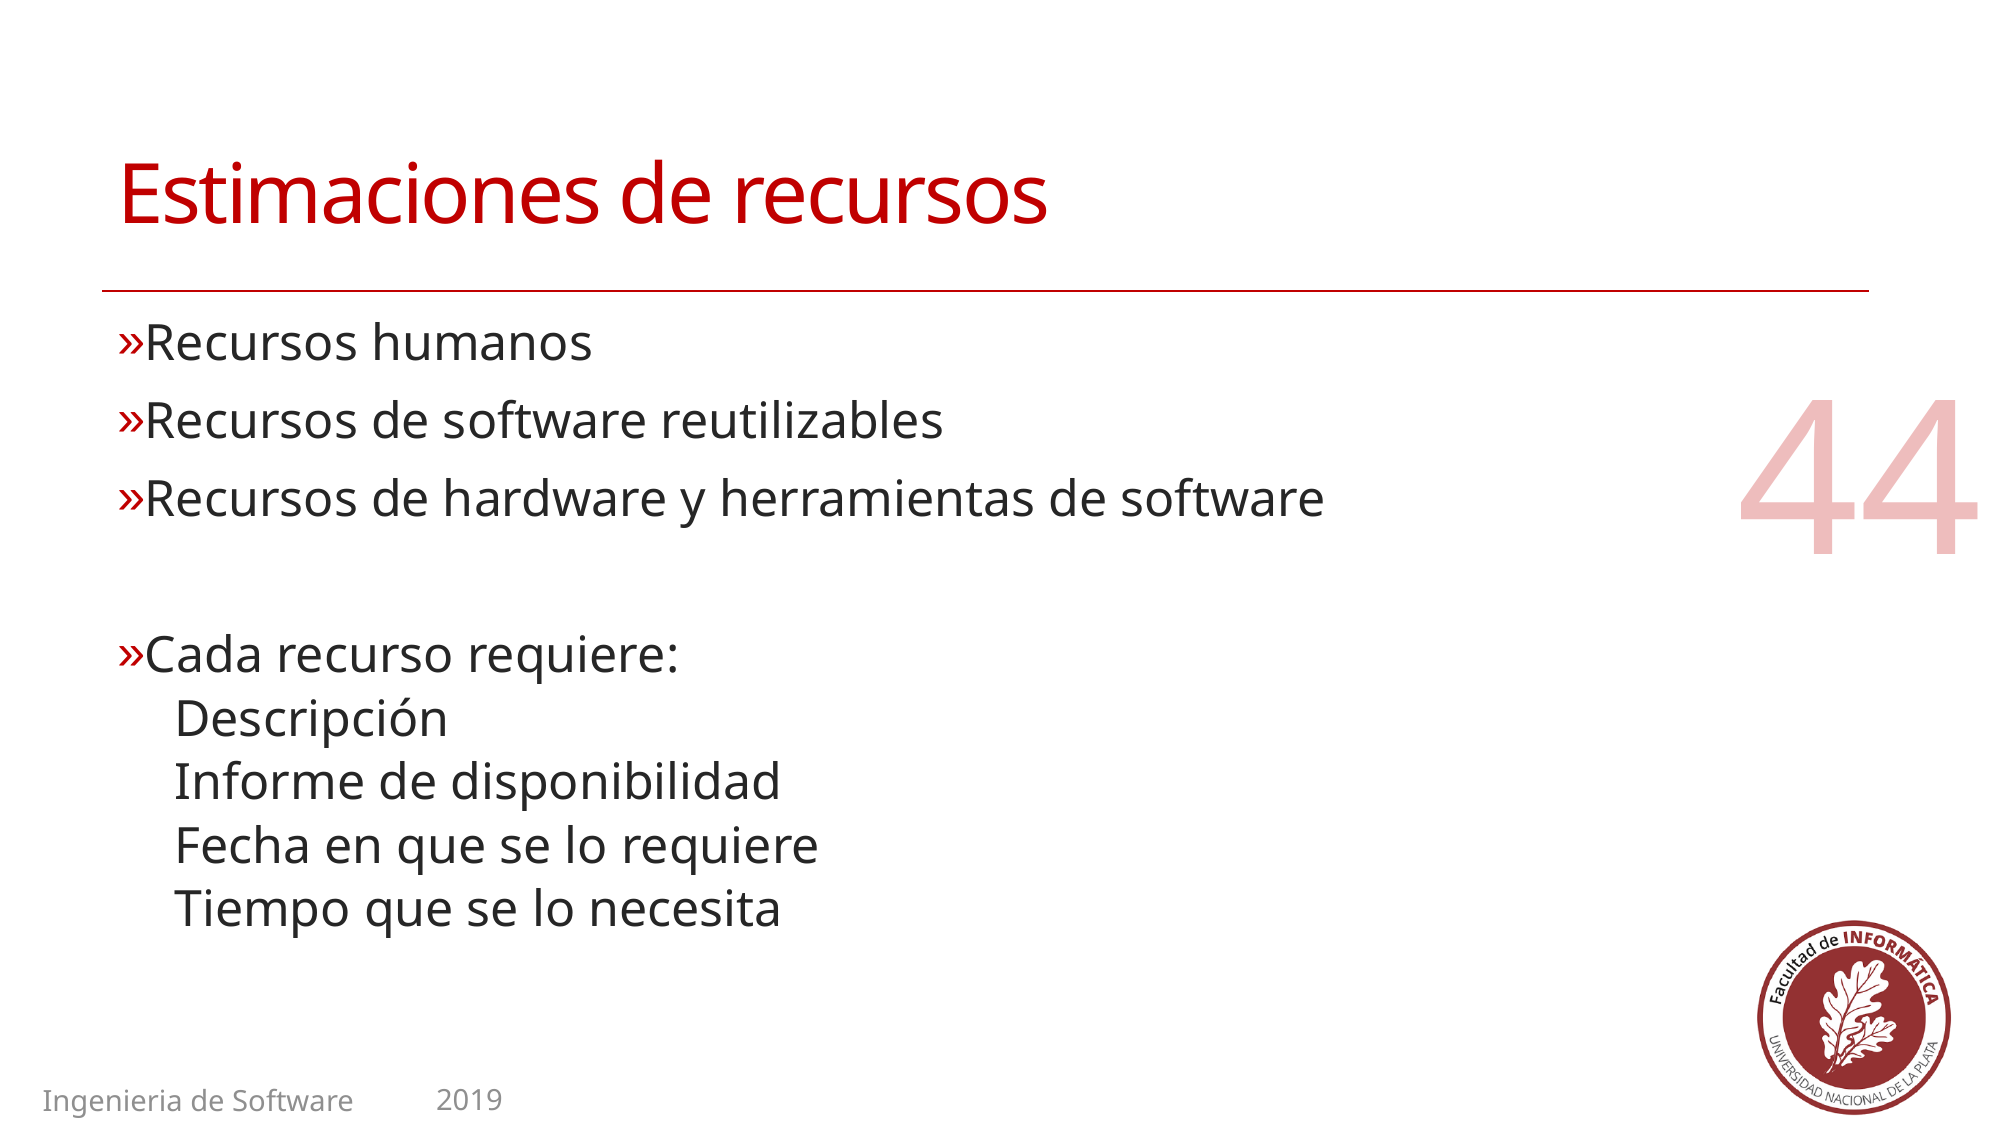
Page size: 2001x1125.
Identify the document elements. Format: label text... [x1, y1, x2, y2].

list Recursos humanos Recursos de software reutilizables Recursos de hardware y herramientas de software Cada recurso requiere: Descripción Informe de disponibilidad Fecha en que se lo requiere Tiempo que se lo necesita [102, 312, 1709, 1047]
slide_number 2019 [421, 1073, 557, 1116]
title Estimaciones de recursos [102, 105, 1870, 291]
picture [1757, 920, 1956, 1116]
slide_number 44 [1709, 467, 1998, 640]
footer Ingenieria de Software II [27, 1075, 382, 1111]
